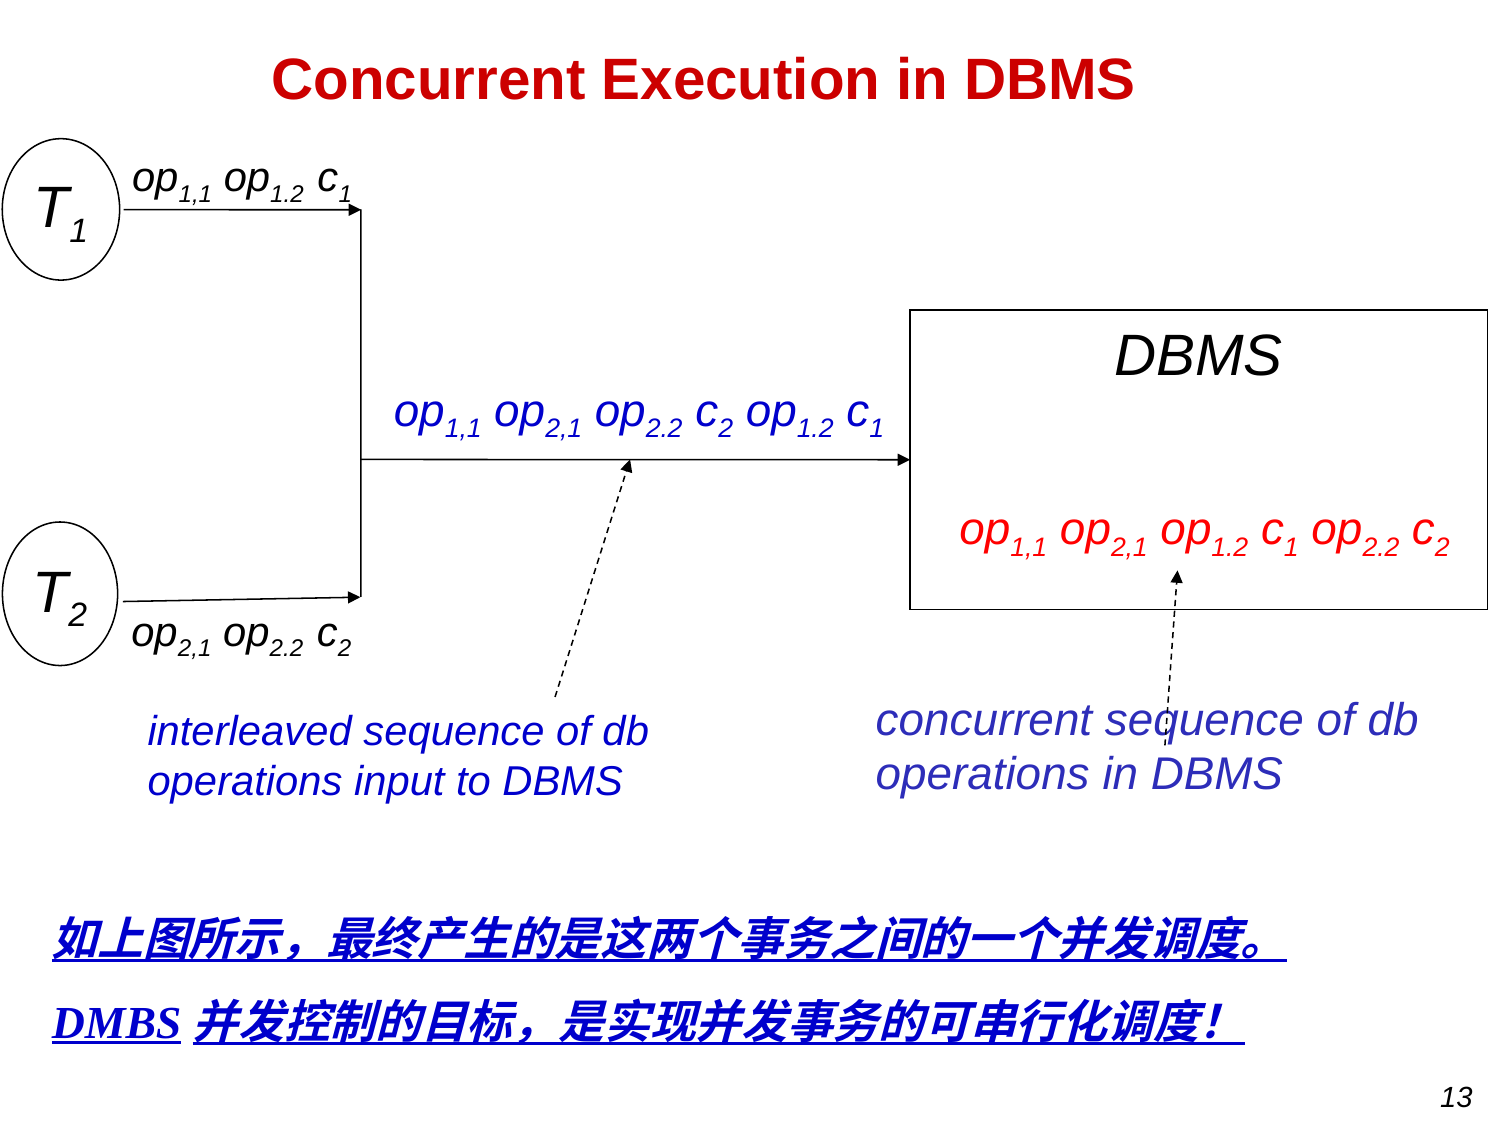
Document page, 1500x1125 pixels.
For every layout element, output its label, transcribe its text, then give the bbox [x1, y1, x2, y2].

title Concurrent Execution in DBMS [134, 26, 1273, 127]
text_box interleaved sequence of db operations input to DBMS [132, 696, 664, 812]
text_box [631, 453, 911, 466]
text_box [620, 459, 633, 474]
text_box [122, 596, 361, 671]
text_box DBMS [909, 309, 1488, 610]
text_box op1,1 op2,1 op2.2 c2 op1.2 c1 [379, 372, 899, 451]
text_box T2 [2, 521, 118, 666]
text_box [123, 203, 360, 216]
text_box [860, 491, 1476, 807]
text_box 如上图所示，最终产生的是这两个事务之间的一个并发调度。 DMBS并发控制的目标，是实现并发事务的可串行化调度！ [37, 875, 1479, 1055]
text_box op1,1 op1.2 c1 [117, 142, 367, 215]
text_box [1174, 1070, 1488, 1112]
text_box T1 [2, 138, 120, 281]
